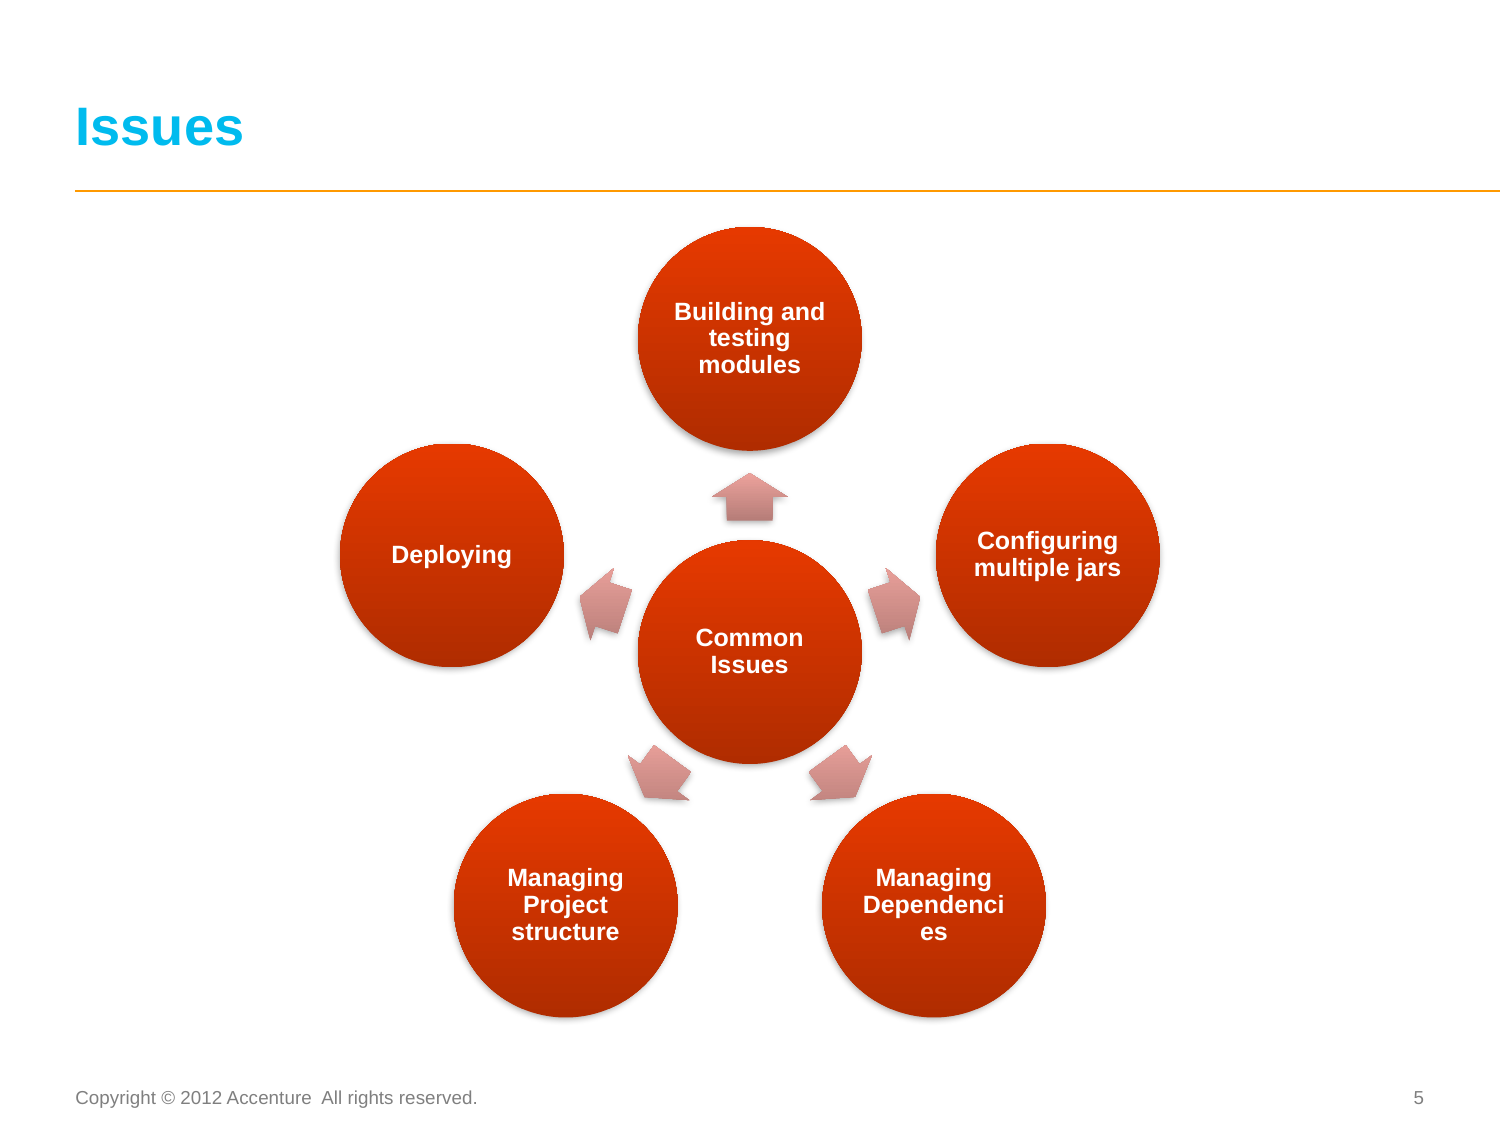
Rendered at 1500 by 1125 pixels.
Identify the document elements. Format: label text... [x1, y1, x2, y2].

title Issues [75, 27, 1422, 157]
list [74, 226, 1425, 1019]
